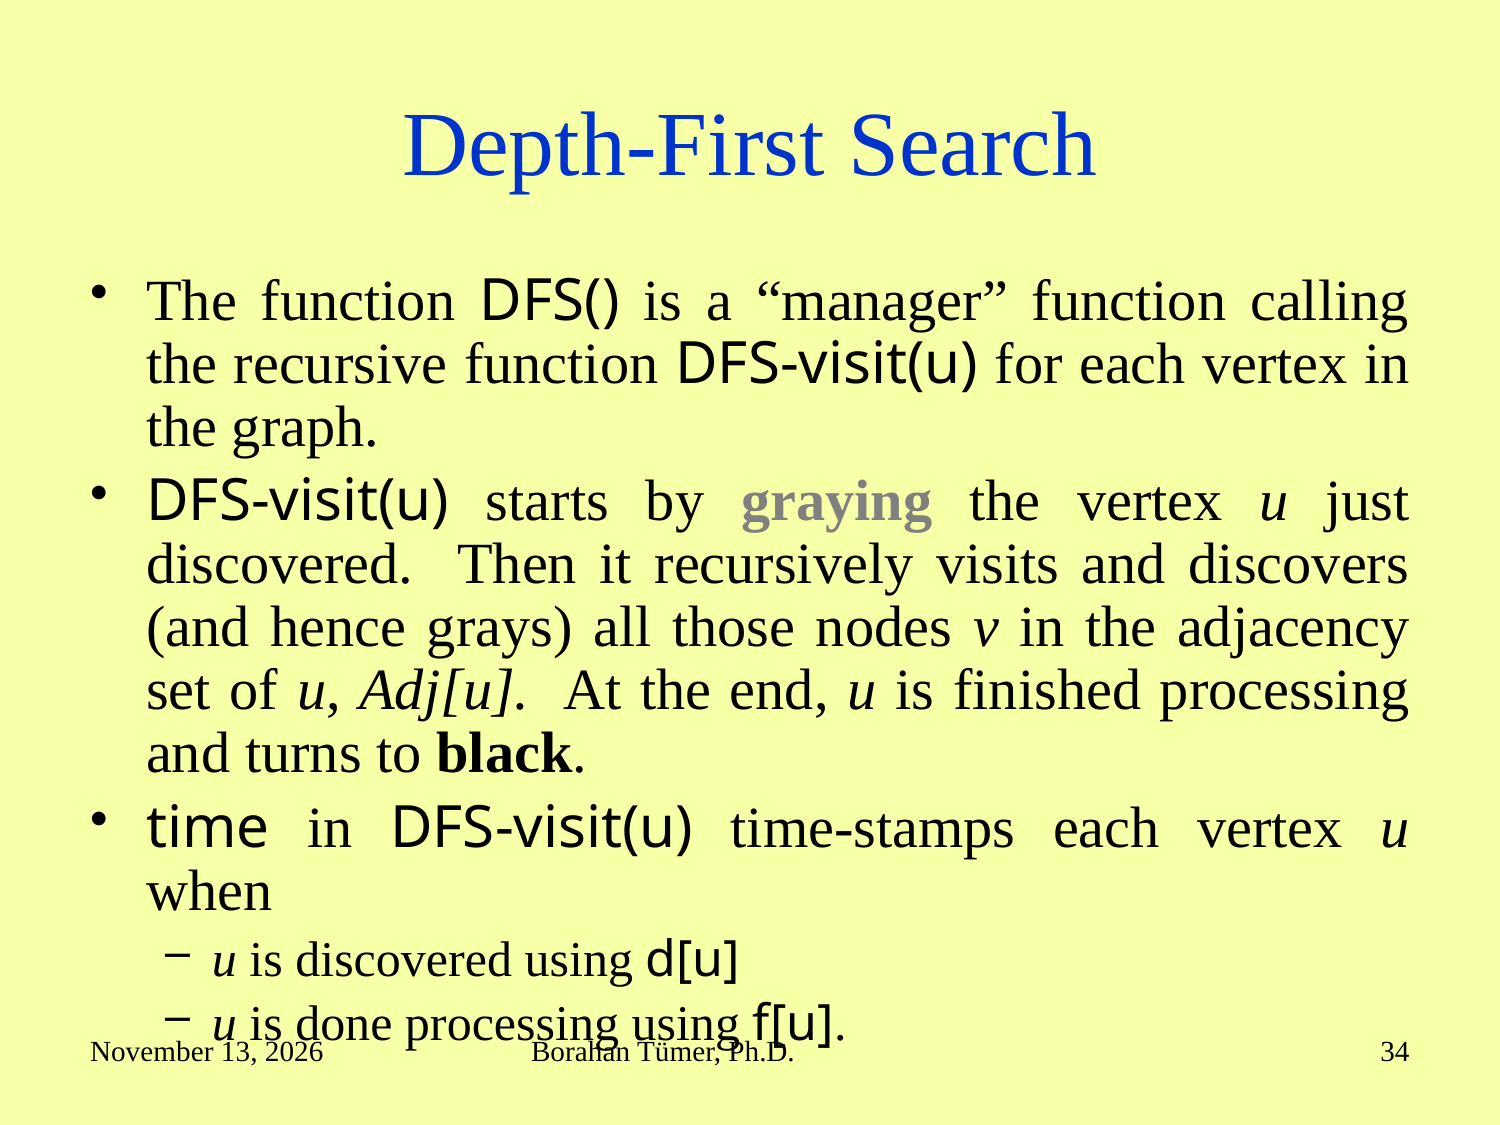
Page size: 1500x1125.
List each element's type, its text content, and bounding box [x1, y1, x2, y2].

text_box x [580, 1017, 590, 1024]
text_box x [409, 1017, 427, 1035]
text_box x [819, 1005, 829, 1024]
text_box x [305, 1006, 316, 1024]
text_box x [724, 1016, 736, 1024]
text_box x [496, 1017, 513, 1040]
slide_number 34 [1074, 1024, 1425, 1103]
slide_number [75, 1024, 425, 1103]
footer Borahan Tümer, Ph.D. [512, 1024, 988, 1103]
text_box x [474, 1018, 491, 1040]
text_box x [603, 1016, 615, 1024]
text_box x [775, 1005, 785, 1024]
title Depth-First Search [75, 45, 1425, 233]
text_box x [356, 1017, 366, 1024]
text_box x [753, 1005, 768, 1024]
text_box x [463, 1018, 469, 1039]
text_box x [790, 1014, 794, 1024]
text_box x [449, 1018, 456, 1039]
list The function DFS() is a “manager” function calling the recursive function DFS-visit(u) for each vertex in the graph. DFS-visit(u) starts by graying the vertex u just discovered. Then it recursively visits and discovers (and hence grays) all those nodes v in the adjacency set of u, Adj[u]. At the end, u is finished processing and turns to black. time in DFS-visit(u) time-stamps each vertex u when u is discovered using d[u] u is done processing using f[u]. [75, 262, 1425, 1005]
